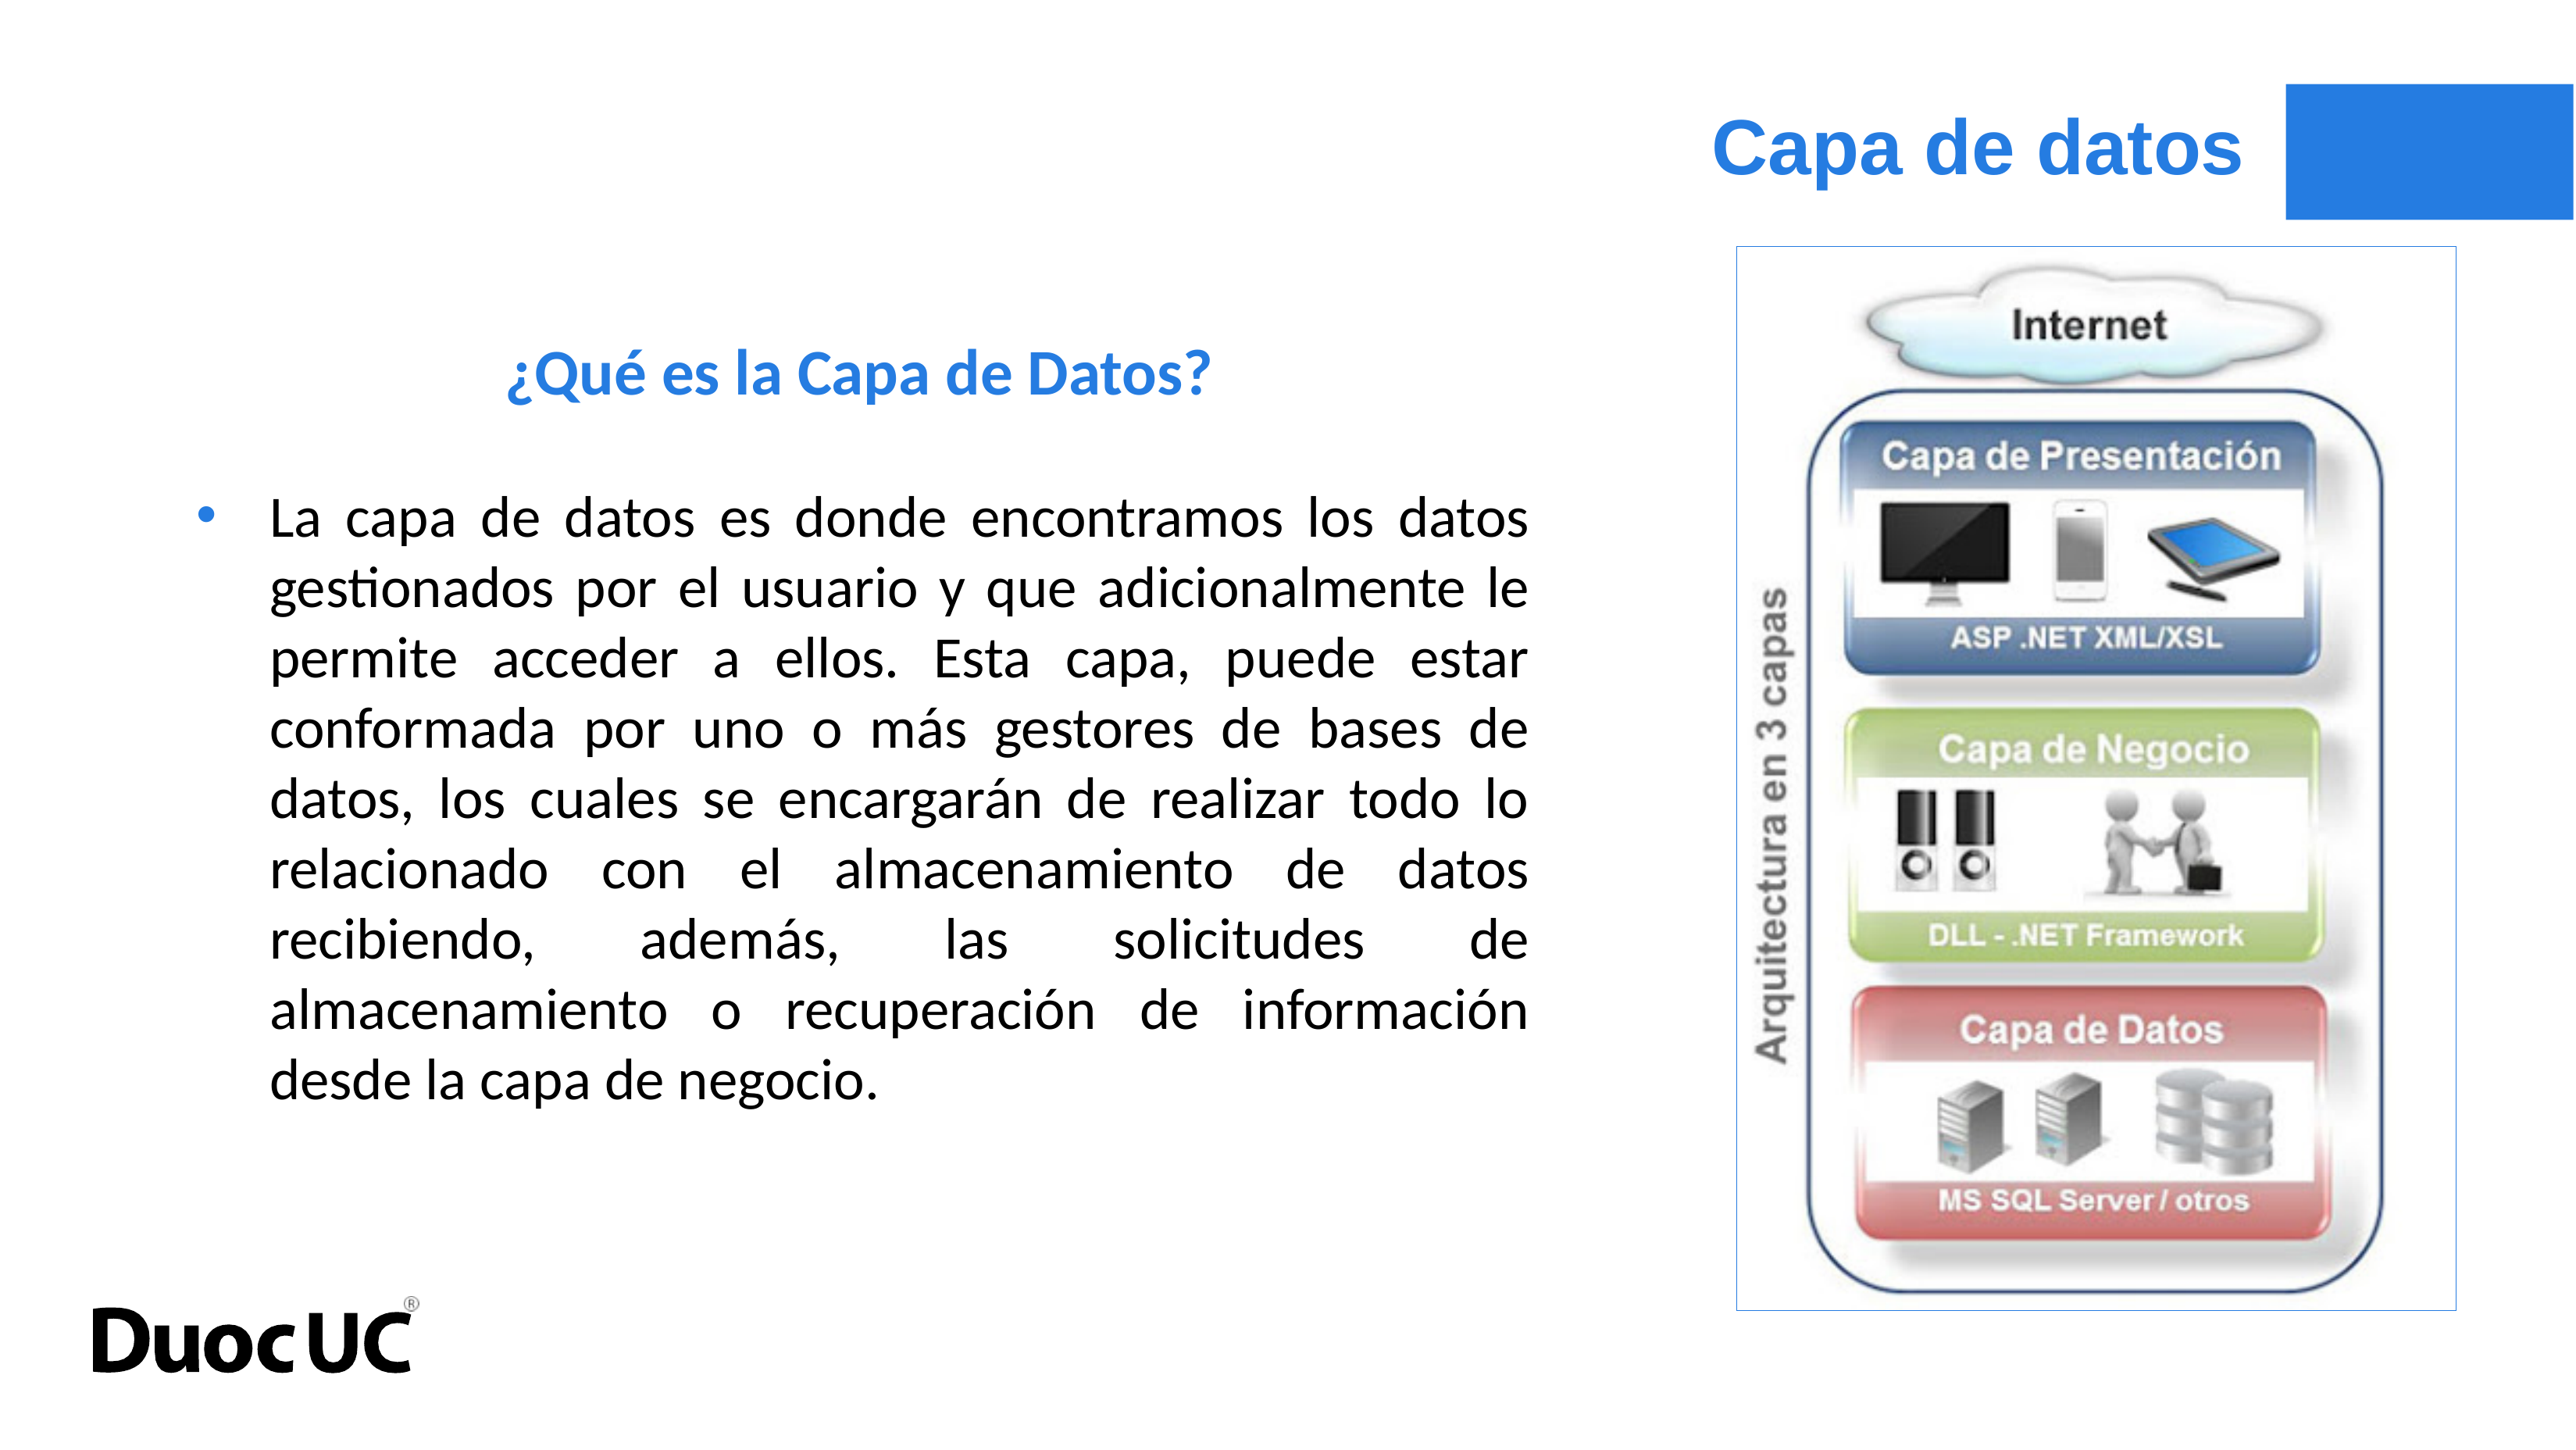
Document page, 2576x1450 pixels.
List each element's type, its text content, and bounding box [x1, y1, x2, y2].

picture [1736, 245, 2456, 1311]
list Capa de datos [93, 96, 2245, 192]
picture [404, 1296, 419, 1312]
text_box ¿Qué es la Capa de Datos? La capa de datos es donde encontramos los datos gestionados por el usuario y que adicionalmente le permite acceder a ellos. Esta capa, puede estar conformada por uno o más gestores de bases de datos, los cuales se encargarán de realizar todo lo relacionado con el almacenamiento de datos recibiendo, además, las solicitudes de almacenamiento o recuperación de información desde la capa de negocio. [184, 324, 1542, 1117]
